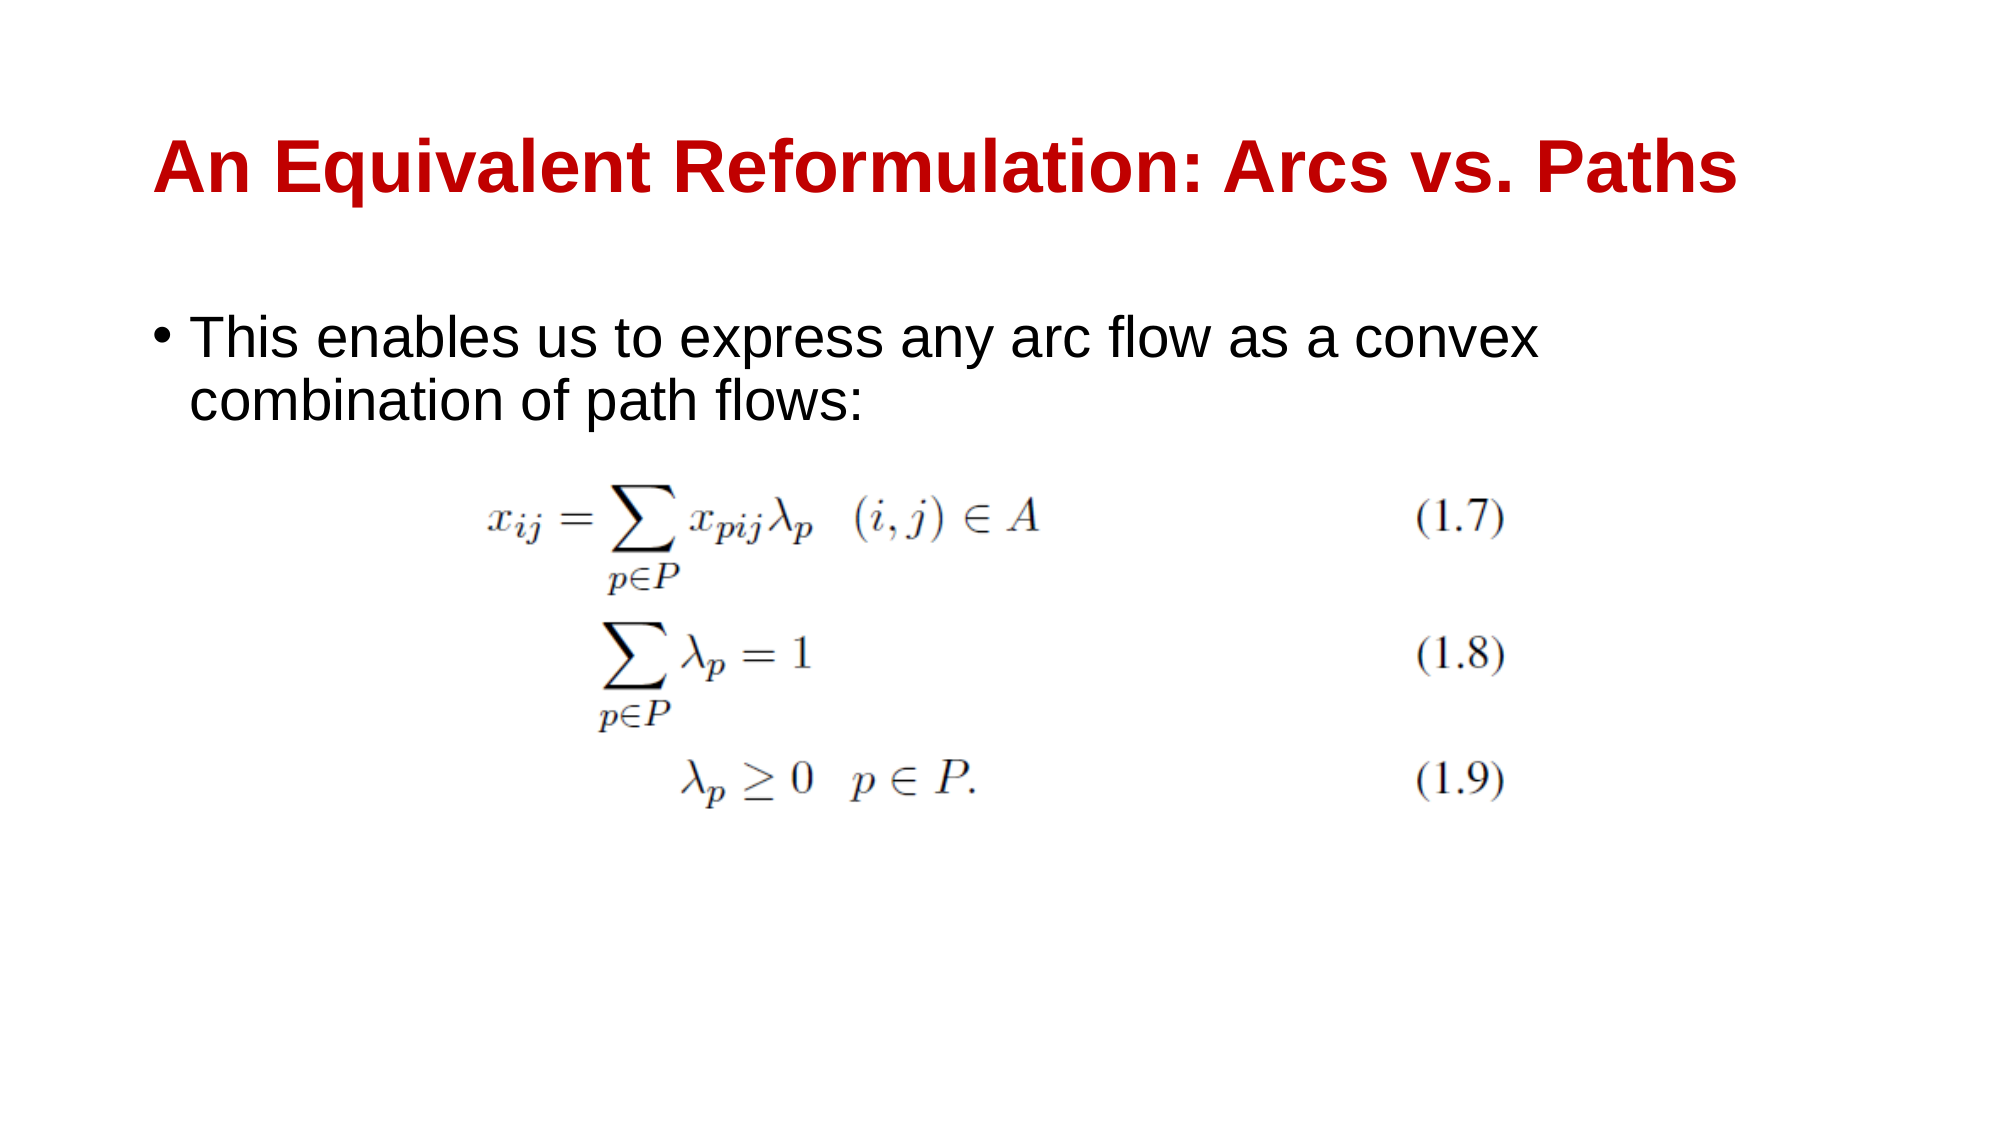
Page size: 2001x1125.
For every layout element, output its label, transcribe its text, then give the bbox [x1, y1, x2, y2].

picture [474, 460, 1526, 819]
title An Equivalent Reformulation: Arcs vs. Paths [137, 59, 1863, 278]
list This enables us to express any arc flow as a convex combination of path flows: [137, 299, 1863, 1014]
